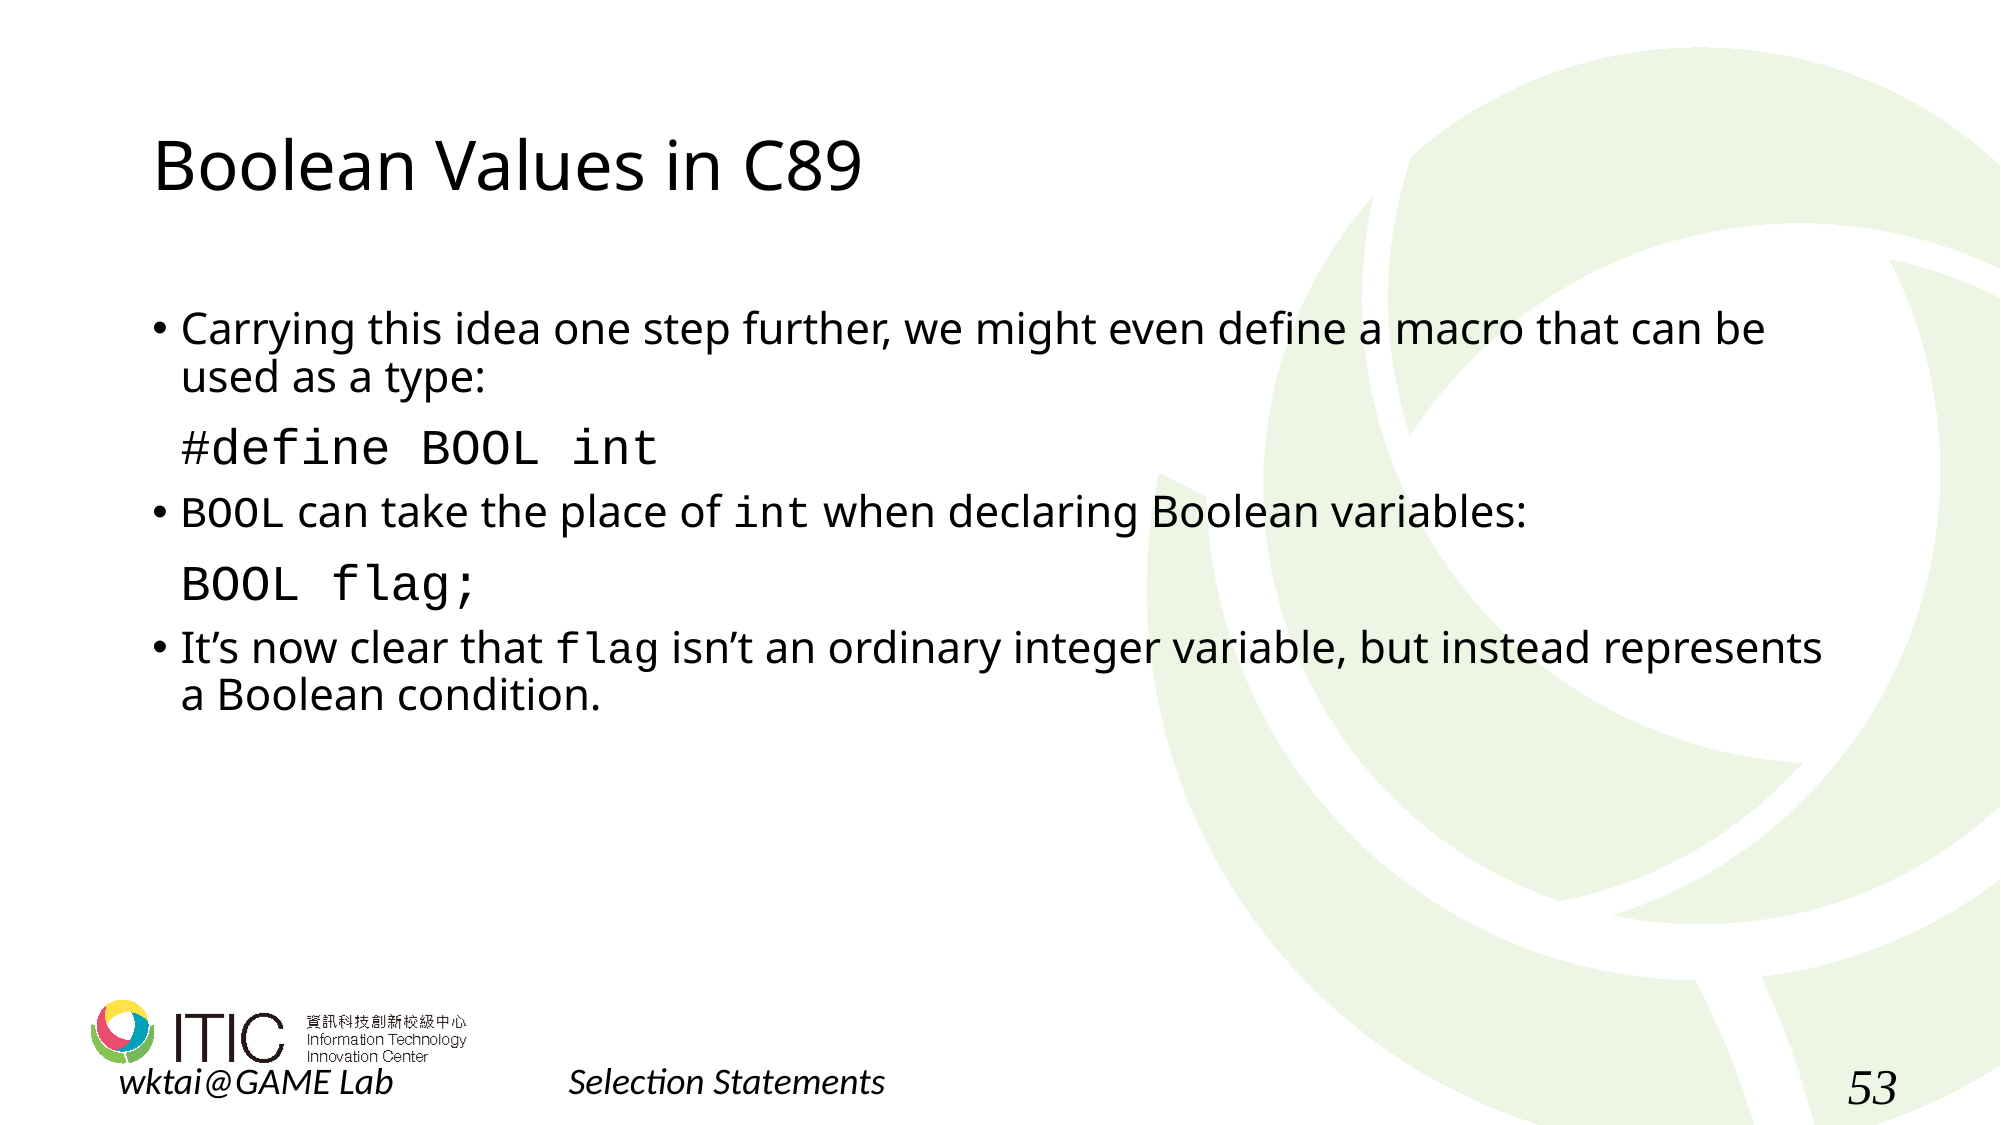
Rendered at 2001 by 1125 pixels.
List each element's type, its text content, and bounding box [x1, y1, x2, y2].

picture [0, 0, 2001, 1125]
list Carrying this idea one step further, we might even define a macro that can be used as a type: #define BOOL int BOOL can take the place of int when declaring Boolean variables: BOOL flag; It’s now clear that flag isn’t an ordinary integer variable, but instead represents a Boolean condition. [137, 299, 1863, 1014]
title Boolean Values in C89 [137, 59, 1863, 278]
